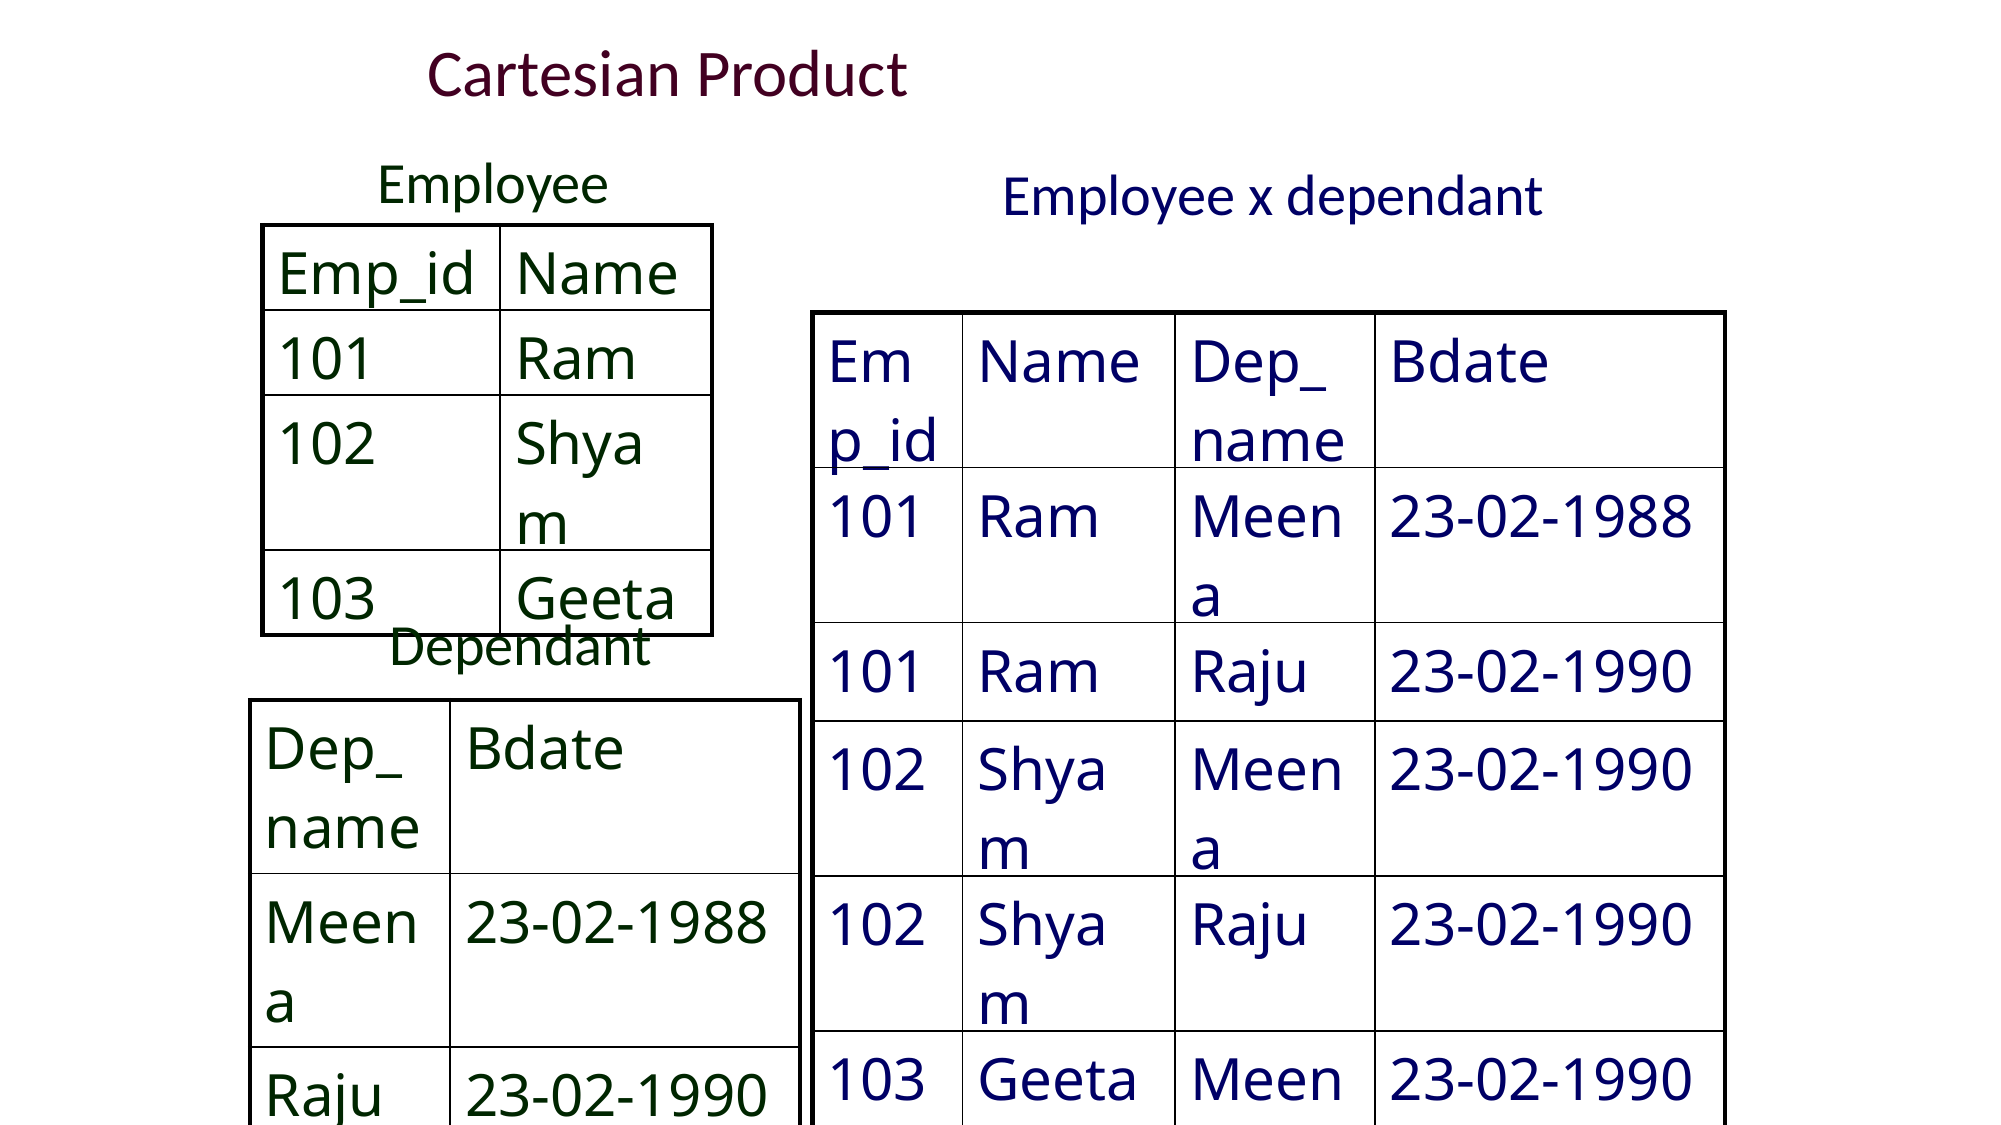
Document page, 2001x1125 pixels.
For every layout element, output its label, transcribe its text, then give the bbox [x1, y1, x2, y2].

table_cell Meena [1176, 722, 1374, 875]
table_cell Raju [252, 1048, 449, 1125]
table_cell 23-02-1990 [451, 1048, 798, 1125]
table_header Dep_name [1176, 315, 1374, 467]
table_cell 23-02-1990 [1376, 877, 1723, 1030]
table_cell 23-02-1990 [1376, 722, 1723, 875]
table_cell 102 [265, 396, 499, 549]
table_header Bdate [451, 702, 798, 873]
table_header Name [501, 227, 710, 309]
text_box Cartesian Product [412, 22, 1163, 117]
table_cell Meena [252, 874, 449, 1046]
table_cell Shyam [501, 396, 710, 549]
table_cell Geeta [501, 551, 710, 600]
table_cell Raju [1176, 623, 1374, 720]
table_header Bdate [1376, 315, 1723, 467]
table_cell 102 [815, 877, 962, 1030]
table_cell Raju [1176, 877, 1374, 1030]
table_cell Shyam [963, 877, 1174, 1030]
table_cell Ram [963, 623, 1174, 720]
table_cell Ram [501, 311, 710, 394]
table_cell Ram [963, 468, 1174, 622]
table_cell Meena [1176, 468, 1374, 622]
text_box Employee [362, 137, 759, 223]
table_cell 103 [265, 551, 499, 633]
table_cell Meena [1176, 1032, 1374, 1125]
table_cell 103 [815, 1032, 962, 1125]
text_box Employee х dependant [987, 149, 1613, 235]
table_header Emp_id [815, 315, 962, 467]
table_cell Shyam [963, 722, 1174, 875]
table_header Dep_name [252, 702, 449, 873]
table_header Name [963, 315, 1174, 467]
table_cell 23-02-1988 [451, 874, 798, 1046]
table_cell 23-02-1988 [1376, 468, 1723, 622]
table_cell 23-02-1990 [1376, 1032, 1723, 1125]
table_cell 101 [265, 311, 499, 394]
text_box Dependant [374, 600, 772, 685]
table_cell Geeta [963, 1032, 1174, 1125]
table_cell 23-02-1990 [1376, 623, 1723, 720]
table_cell 101 [815, 468, 962, 622]
table_cell 101 [815, 623, 962, 720]
table_cell 102 [815, 722, 962, 875]
table_header Emp_id [265, 227, 499, 309]
